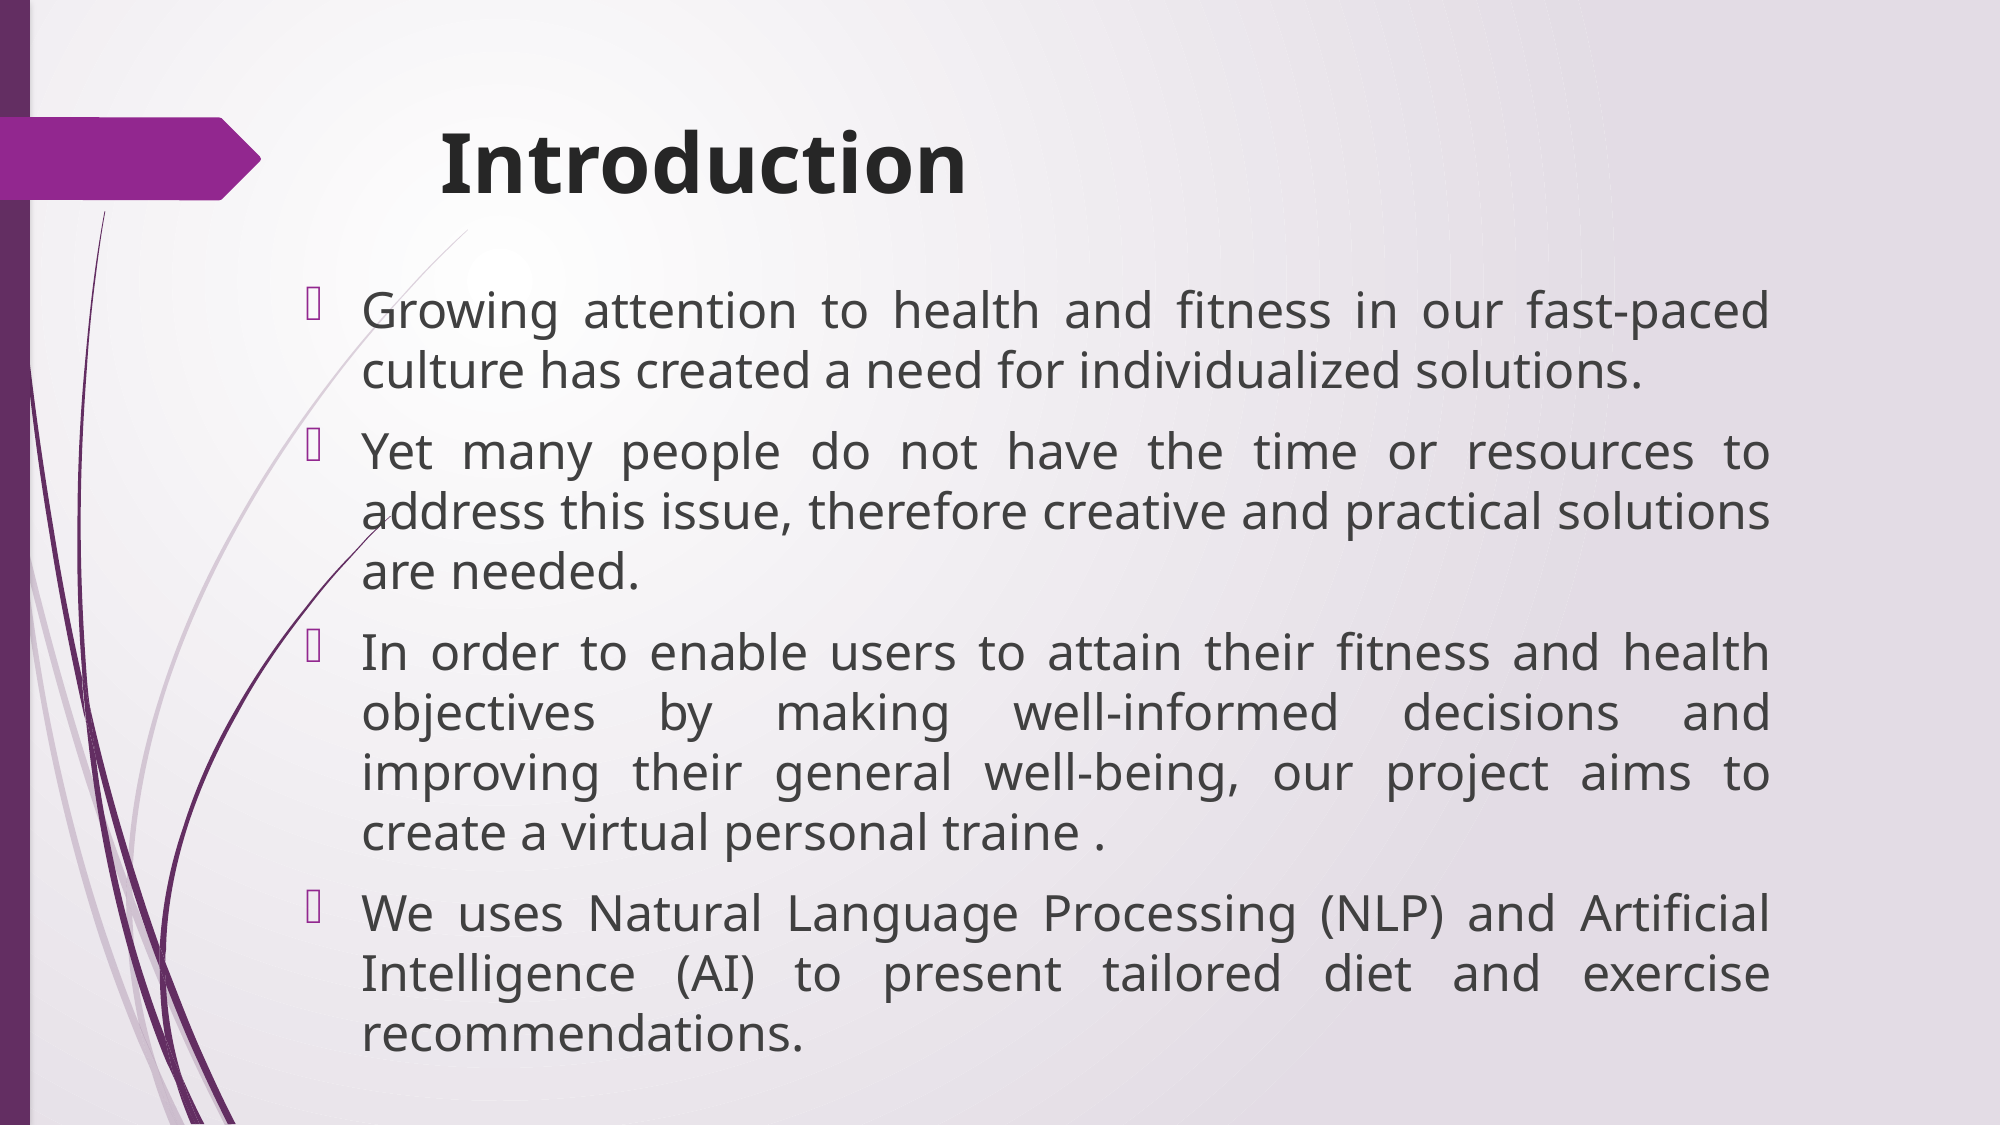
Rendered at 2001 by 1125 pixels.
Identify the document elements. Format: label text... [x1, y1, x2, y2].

title Introduction [425, 102, 1888, 313]
list Growing attention to health and fitness in our fast-paced culture has created a need for individualized solutions. Yet many people do not have the time or resources to address this issue, therefore creative and practical solutions are needed. In order to enable users to attain their fitness and health objectives by making well-informed decisions and improving their general well-being, our project aims to create a virtual personal traine . We uses Natural Language Processing (NLP) and Artificial Intelligence (AI) to present tailored diet and exercise recommendations. [289, 271, 1788, 1084]
